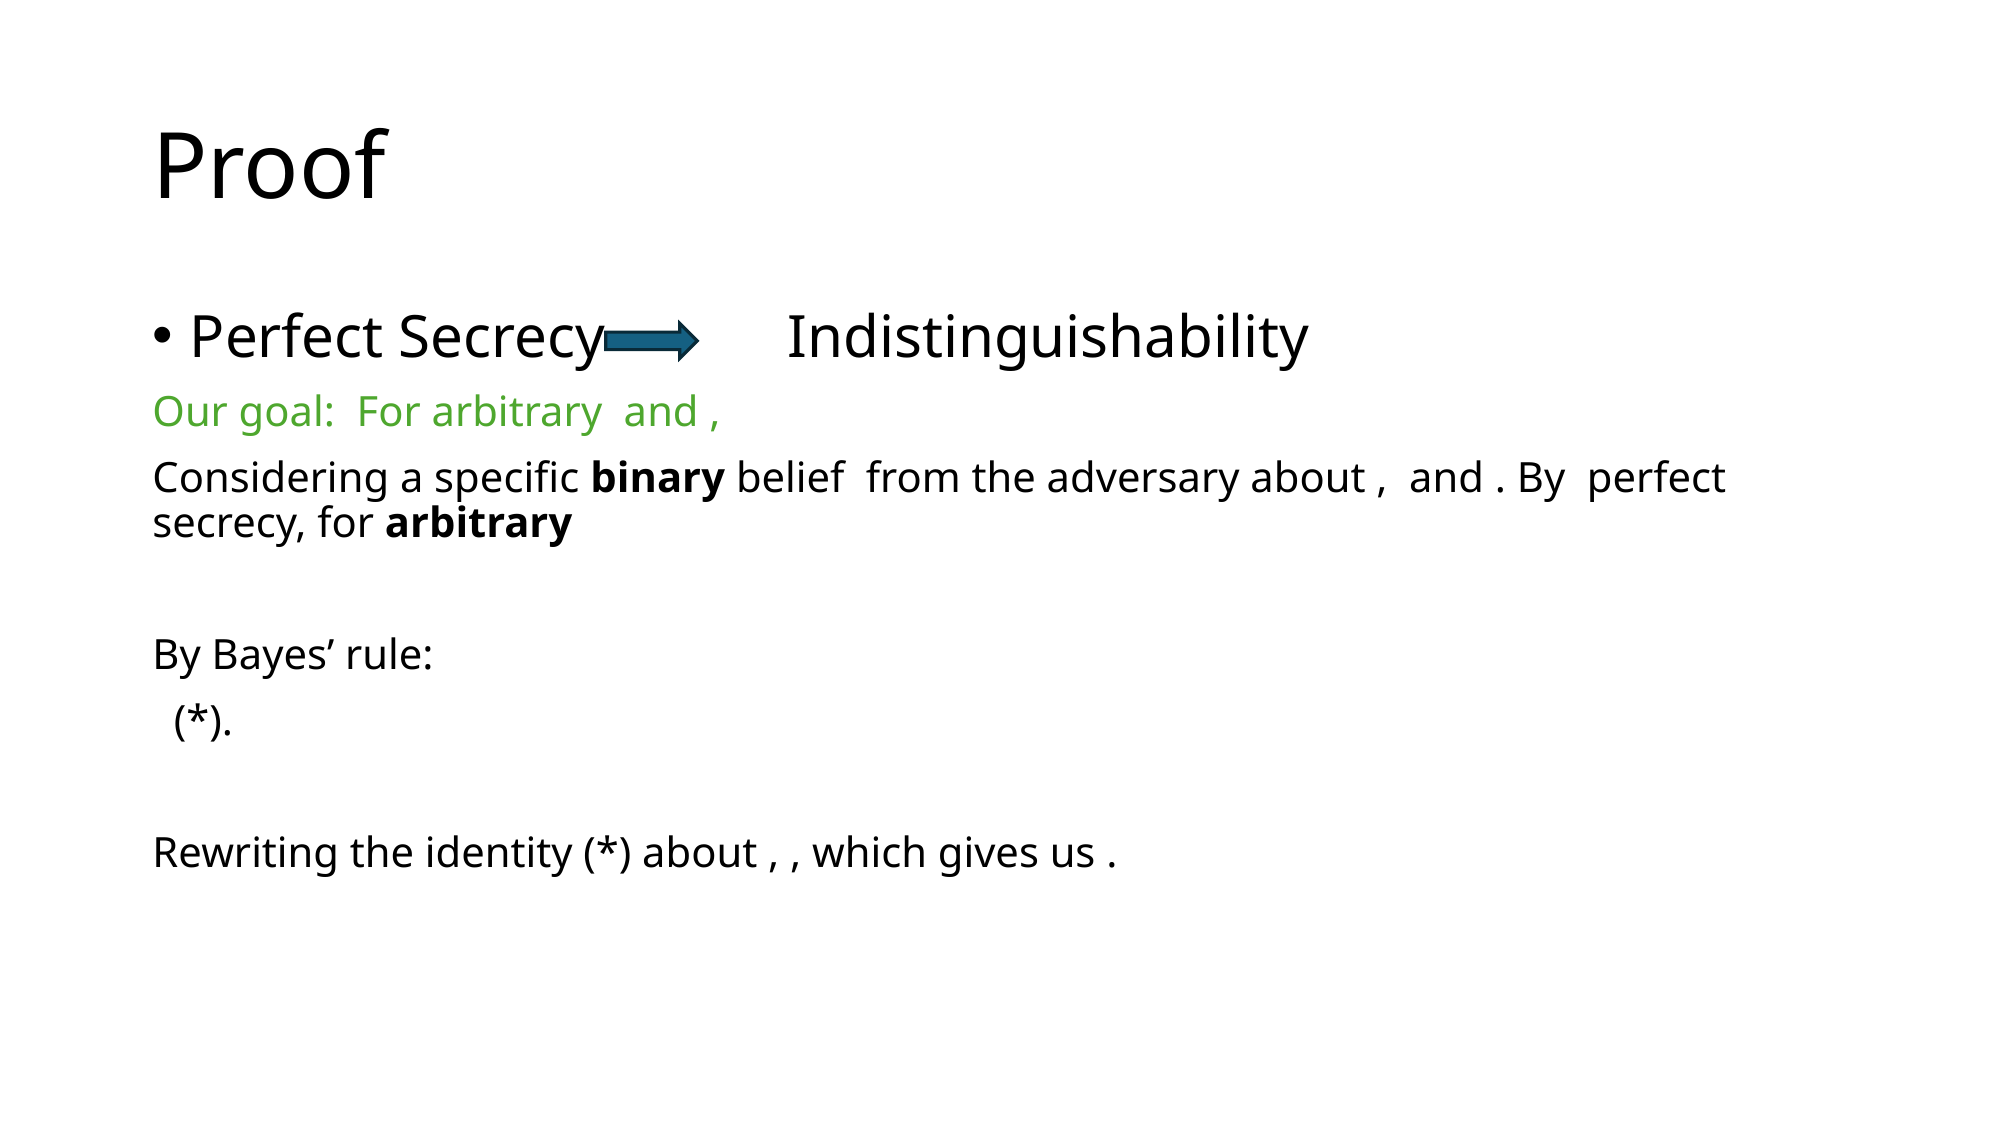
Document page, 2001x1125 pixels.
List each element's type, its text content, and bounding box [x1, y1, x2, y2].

text_box [604, 319, 700, 363]
title Proof [137, 59, 1863, 278]
